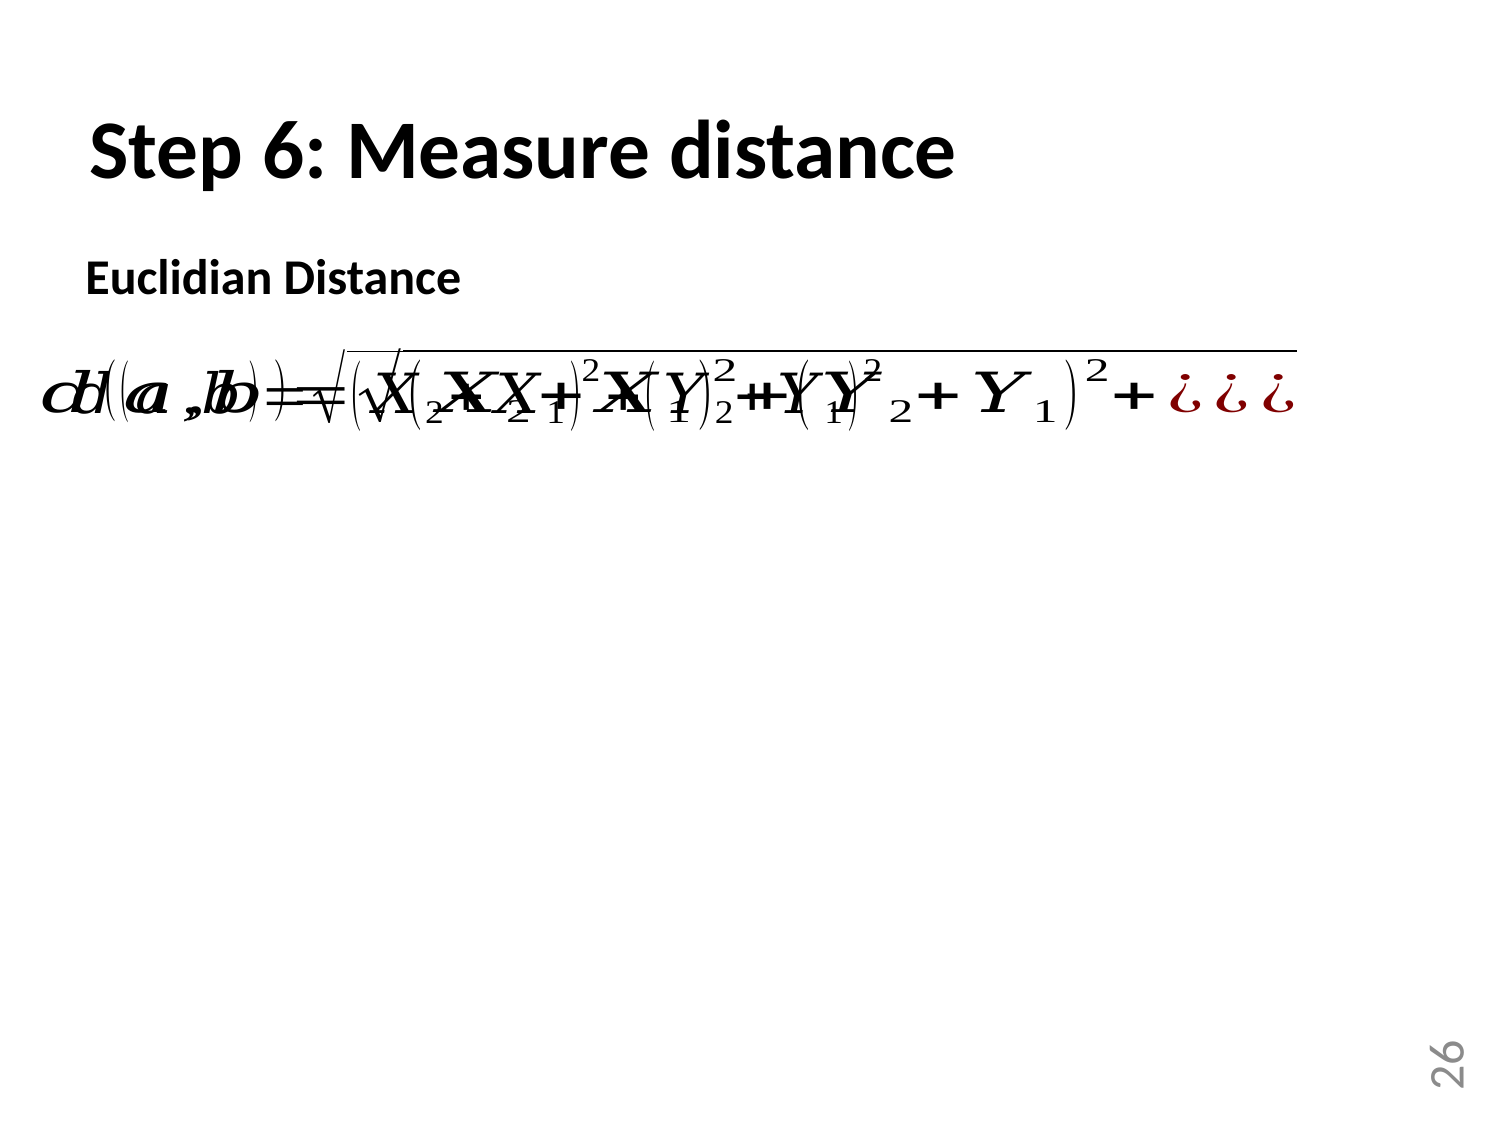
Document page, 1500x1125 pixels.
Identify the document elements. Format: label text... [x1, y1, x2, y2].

text_box Euclidian Distance [70, 237, 1434, 313]
slide_number 26 [1412, 1025, 1475, 1125]
text_box Step 6: Measure distance [74, 87, 1438, 203]
